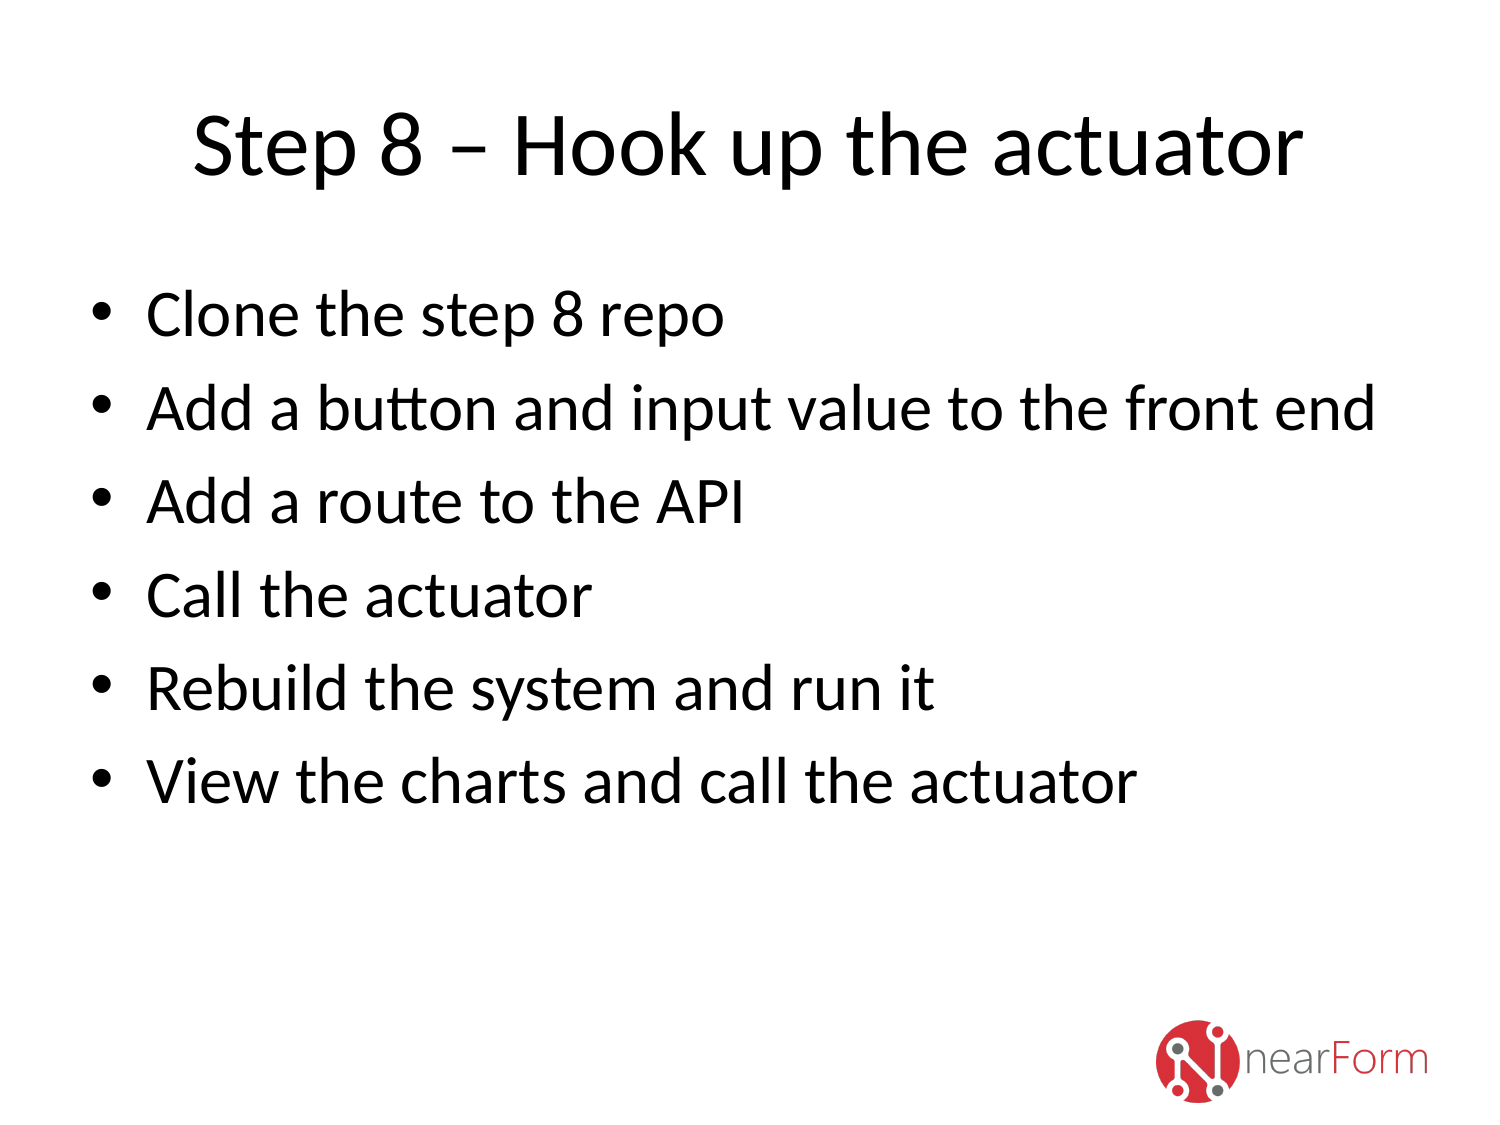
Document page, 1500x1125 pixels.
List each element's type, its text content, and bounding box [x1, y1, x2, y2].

list Clone the step 8 repo Add a button and input value to the front end Add a route to the API Call the actuator Rebuild the system and run it View the charts and call the actuator [75, 262, 1425, 1005]
picture [1156, 1020, 1427, 1103]
title Step 8 – Hook up the actuator [75, 45, 1425, 233]
